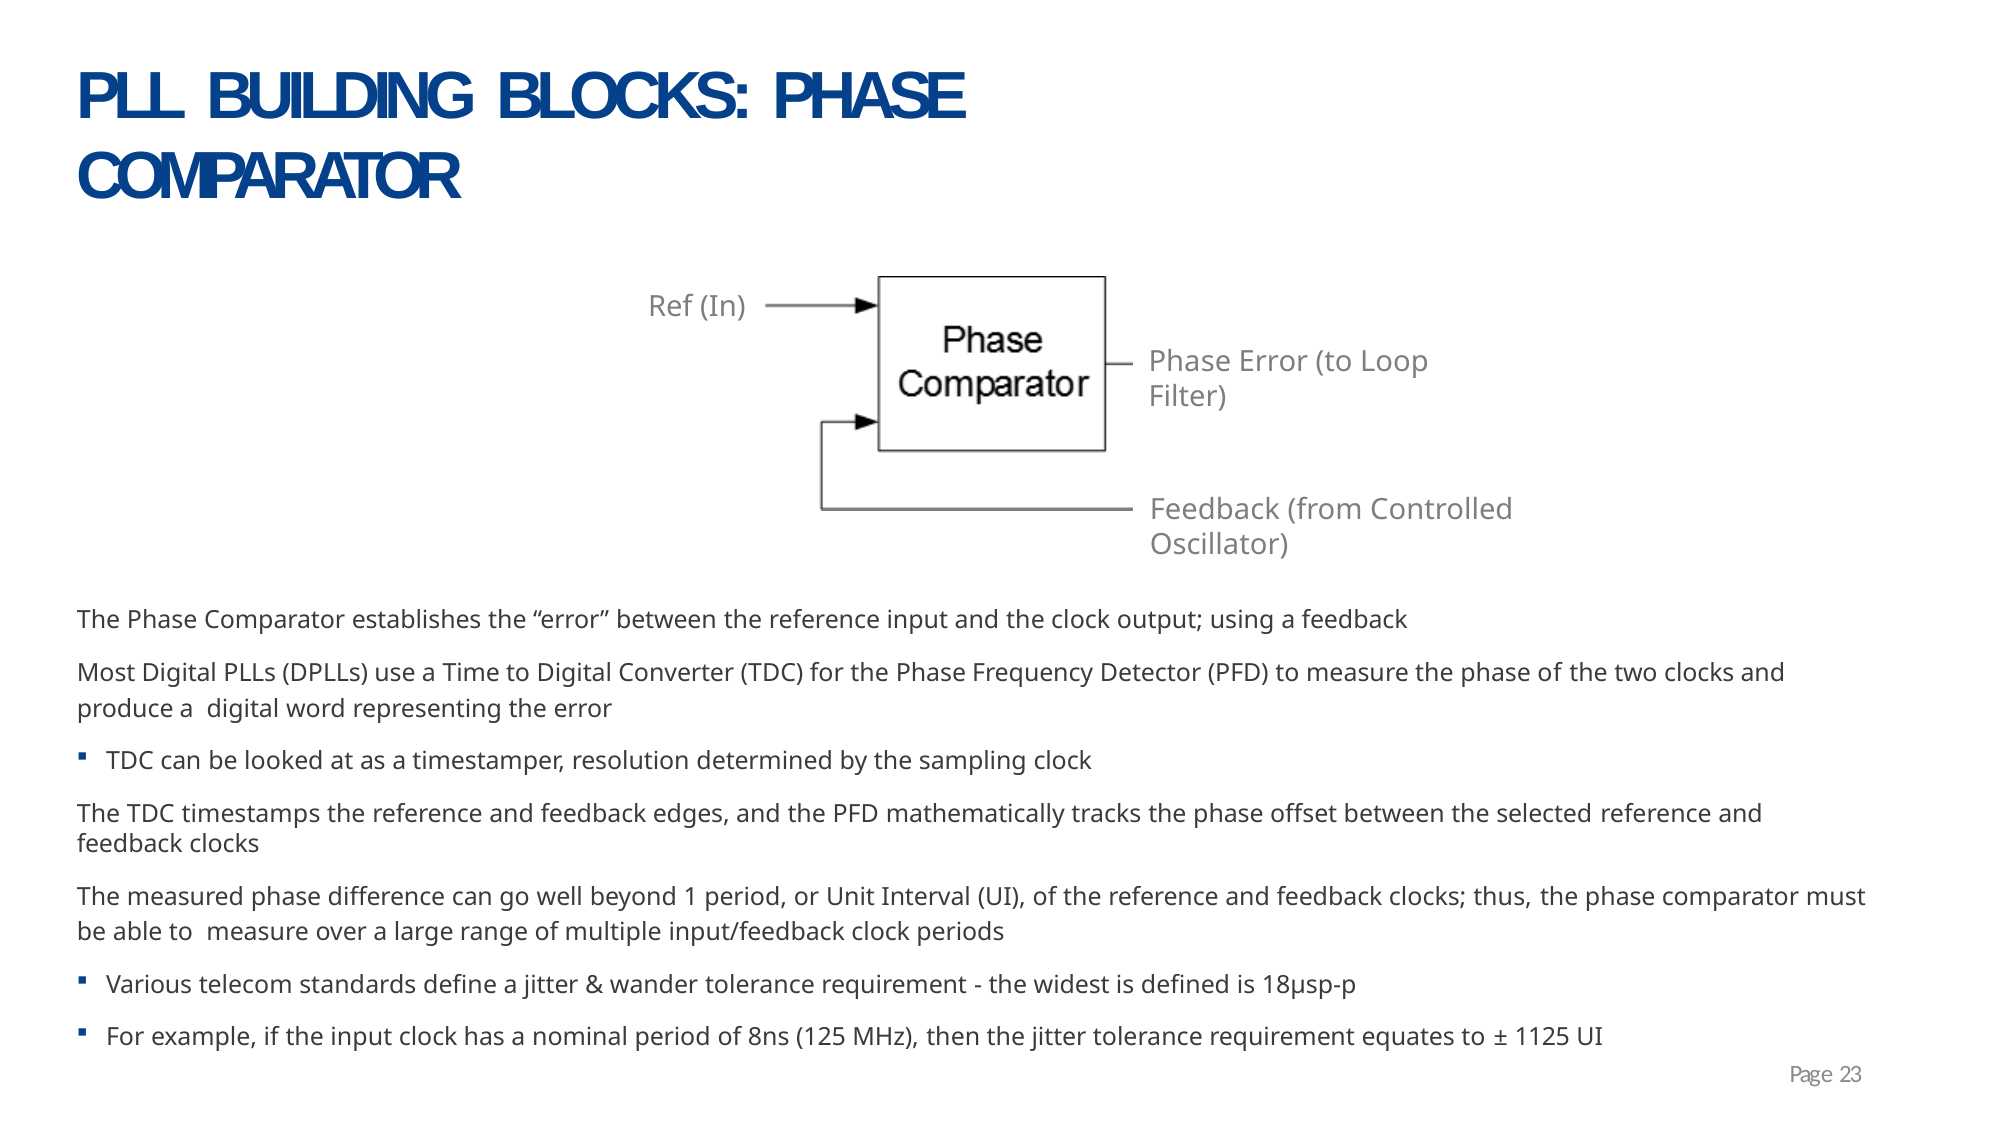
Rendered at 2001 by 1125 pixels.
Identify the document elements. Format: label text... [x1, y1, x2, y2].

title PLL BUILDING BLOCKS: PHASE COMPARATOR [74, 36, 1334, 227]
picture [765, 276, 1133, 511]
text_box Phase Error (to Loop Filter) [1146, 340, 1504, 413]
text_box The Phase Comparator establishes the “error” between the reference input and the clock output; using a feedback Most Digital PLLs (DPLLs) use a Time to Digital Converter (TDC) for the Phase Frequency Detector (PFD) to measure the phase of the two clocks and produce a digital word representing the error TDC can be looked at as a timestamper, resolution determined by the sampling clock The TDC timestamps the reference and feedback edges, and the PFD mathematically tracks the phase offset between the selected reference and feedback clocks The measured phase difference can go well beyond 1 period, or Unit Interval (UI), of the reference and feedback clocks; thus, the phase comparator must be able to measure over a large range of multiple input/feedback clock periods Various telecom standards define a jitter & wander tolerance requirement - the widest is defined is 18µsp-p For example, if the input clock has a nominal period of 8ns (125 MHz), then the jitter tolerance requirement equates to ± 1125 UI [74, 601, 1890, 1051]
text_box Feedback (from Controlled Oscillator) [1147, 488, 1636, 561]
text_box Ref (In) [646, 285, 748, 323]
slide_number Page 23 [1412, 1051, 1863, 1125]
